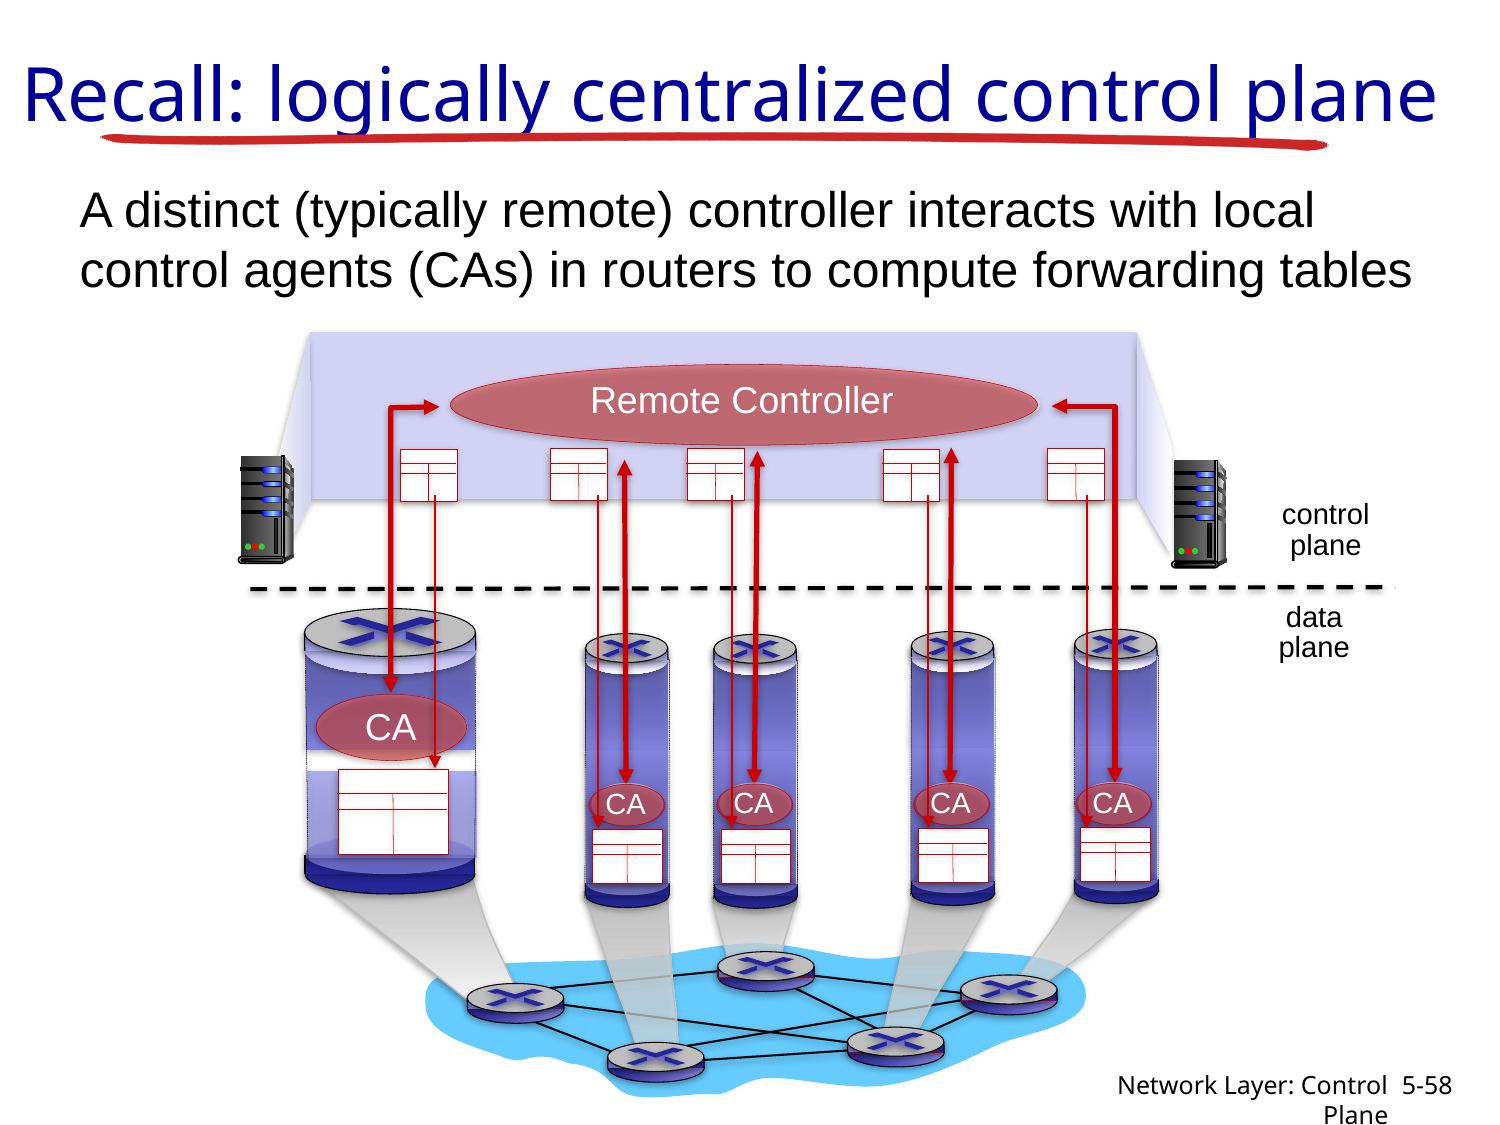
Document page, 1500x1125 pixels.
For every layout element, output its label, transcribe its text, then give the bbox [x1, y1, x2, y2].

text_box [847, 1026, 945, 1068]
text_box A distinct (typically remote) controller interacts with local control agents (CAs) in routers to compute forwarding tables [64, 170, 1452, 306]
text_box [336, 836, 1151, 884]
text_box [960, 974, 1058, 1016]
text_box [304, 608, 1160, 1059]
footer Network Layer: Control Plane [1045, 1062, 1404, 1102]
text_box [607, 1042, 705, 1083]
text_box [315, 363, 1152, 830]
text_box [1156, 492, 1396, 673]
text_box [434, 494, 1087, 829]
slide_number 5-58 [1387, 1062, 1500, 1107]
picture [94, 127, 1343, 156]
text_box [250, 492, 310, 673]
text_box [717, 951, 815, 992]
text_box [621, 1070, 925, 1098]
text_box Recall: logically centralized control plane [6, 38, 1455, 144]
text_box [466, 983, 565, 1024]
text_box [238, 331, 1228, 568]
